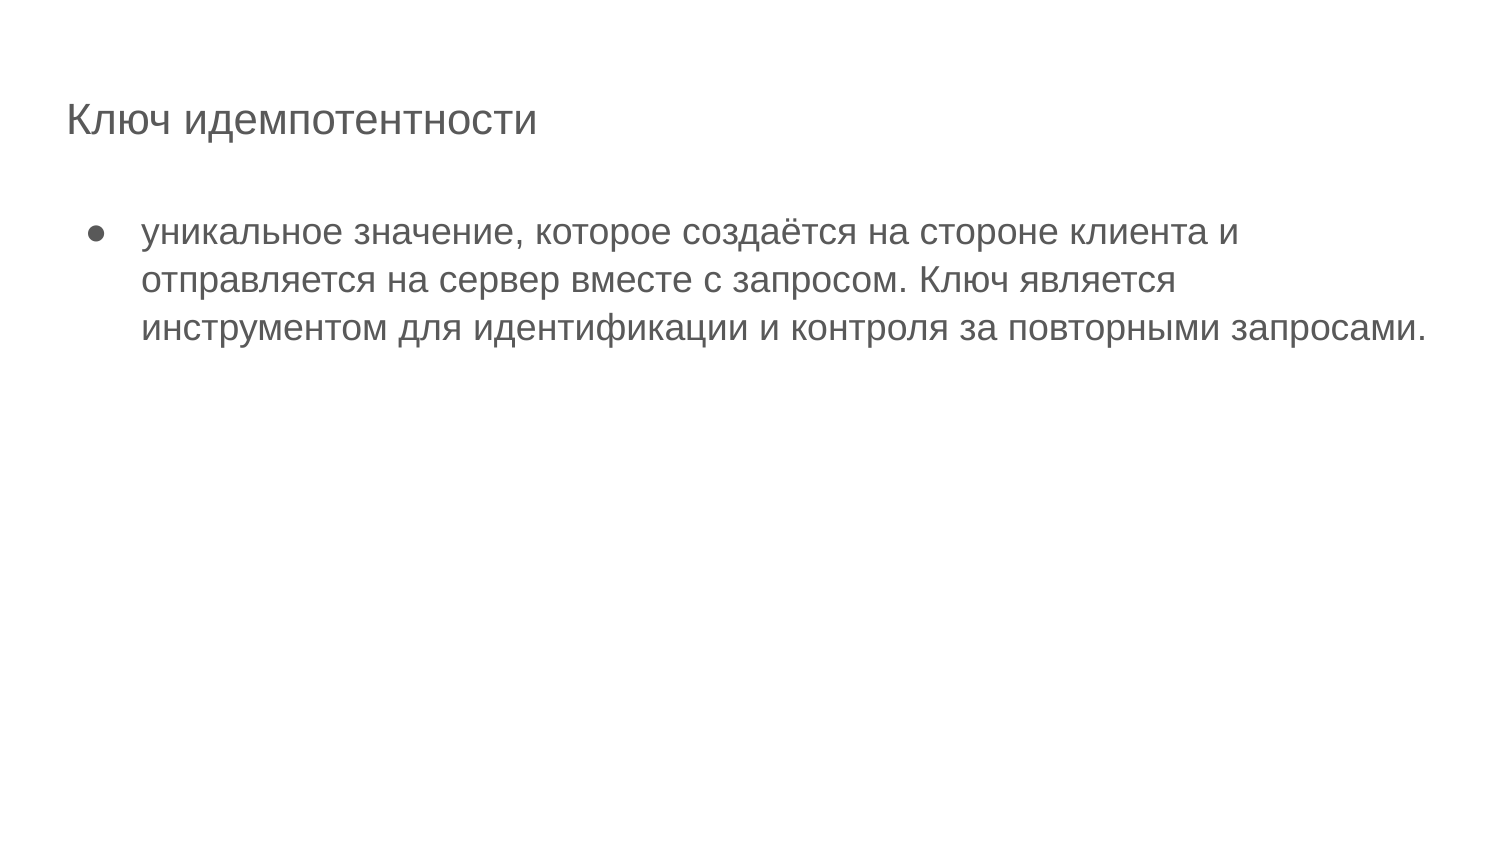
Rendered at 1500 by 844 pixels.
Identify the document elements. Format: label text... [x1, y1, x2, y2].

list уникальное значение, которое создаётся на стороне клиента и отправляется на сервер вместе с запросом. Ключ является инструментом для идентификации и контроля за повторными запросами. [51, 189, 1449, 750]
title Ключ идемпотентности [51, 72, 1449, 167]
